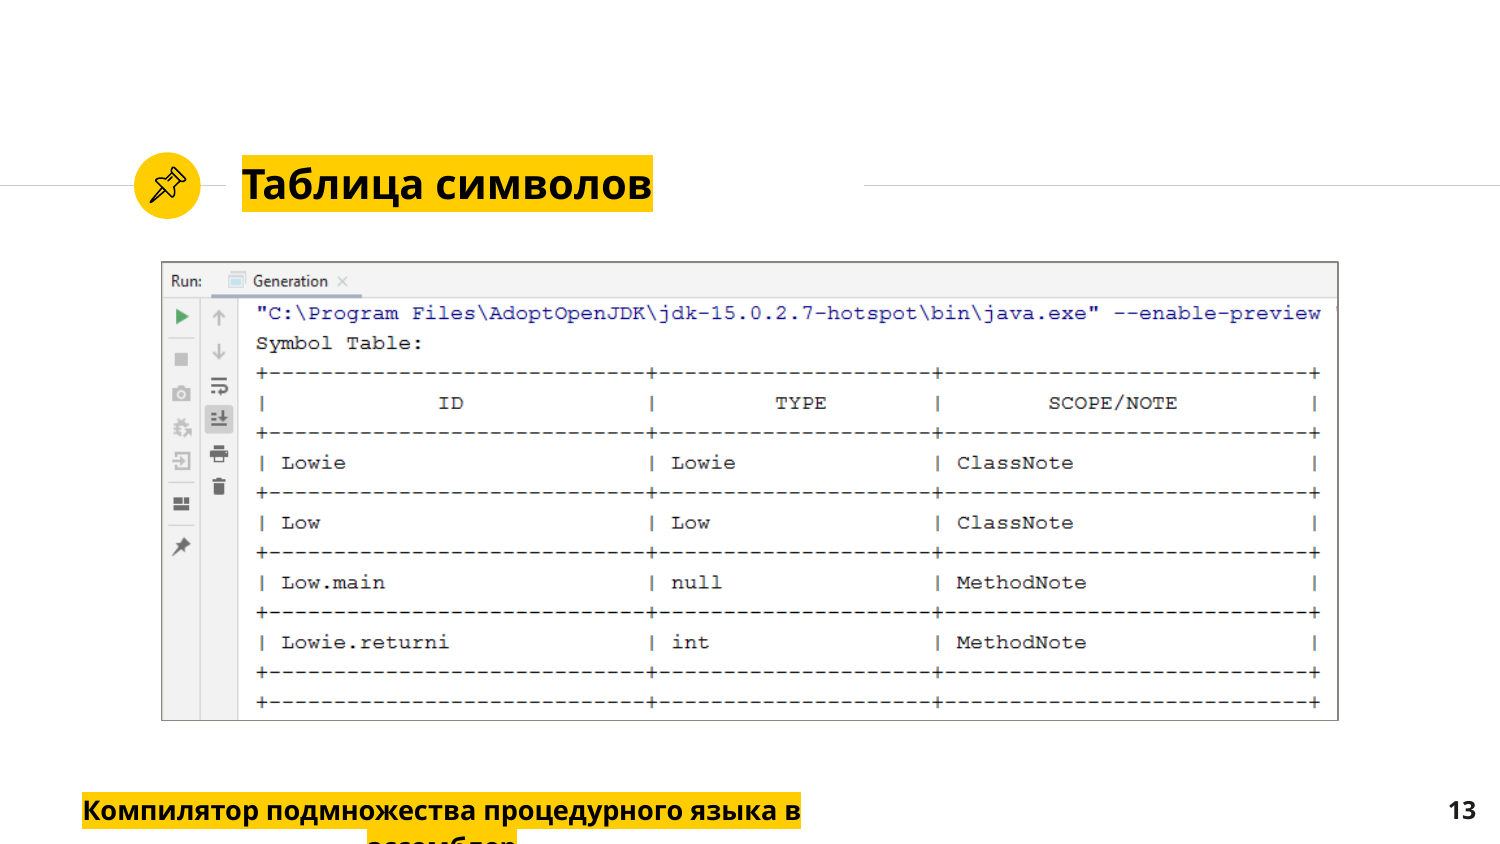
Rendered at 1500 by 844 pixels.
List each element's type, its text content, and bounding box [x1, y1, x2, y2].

picture [162, 262, 1338, 720]
title Таблица символов [226, 146, 863, 219]
text_box Компилятор подмножества процедурного языка в ассемблер [8, 773, 875, 844]
slide_number ‹#› [1401, 779, 1492, 844]
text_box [150, 166, 186, 203]
